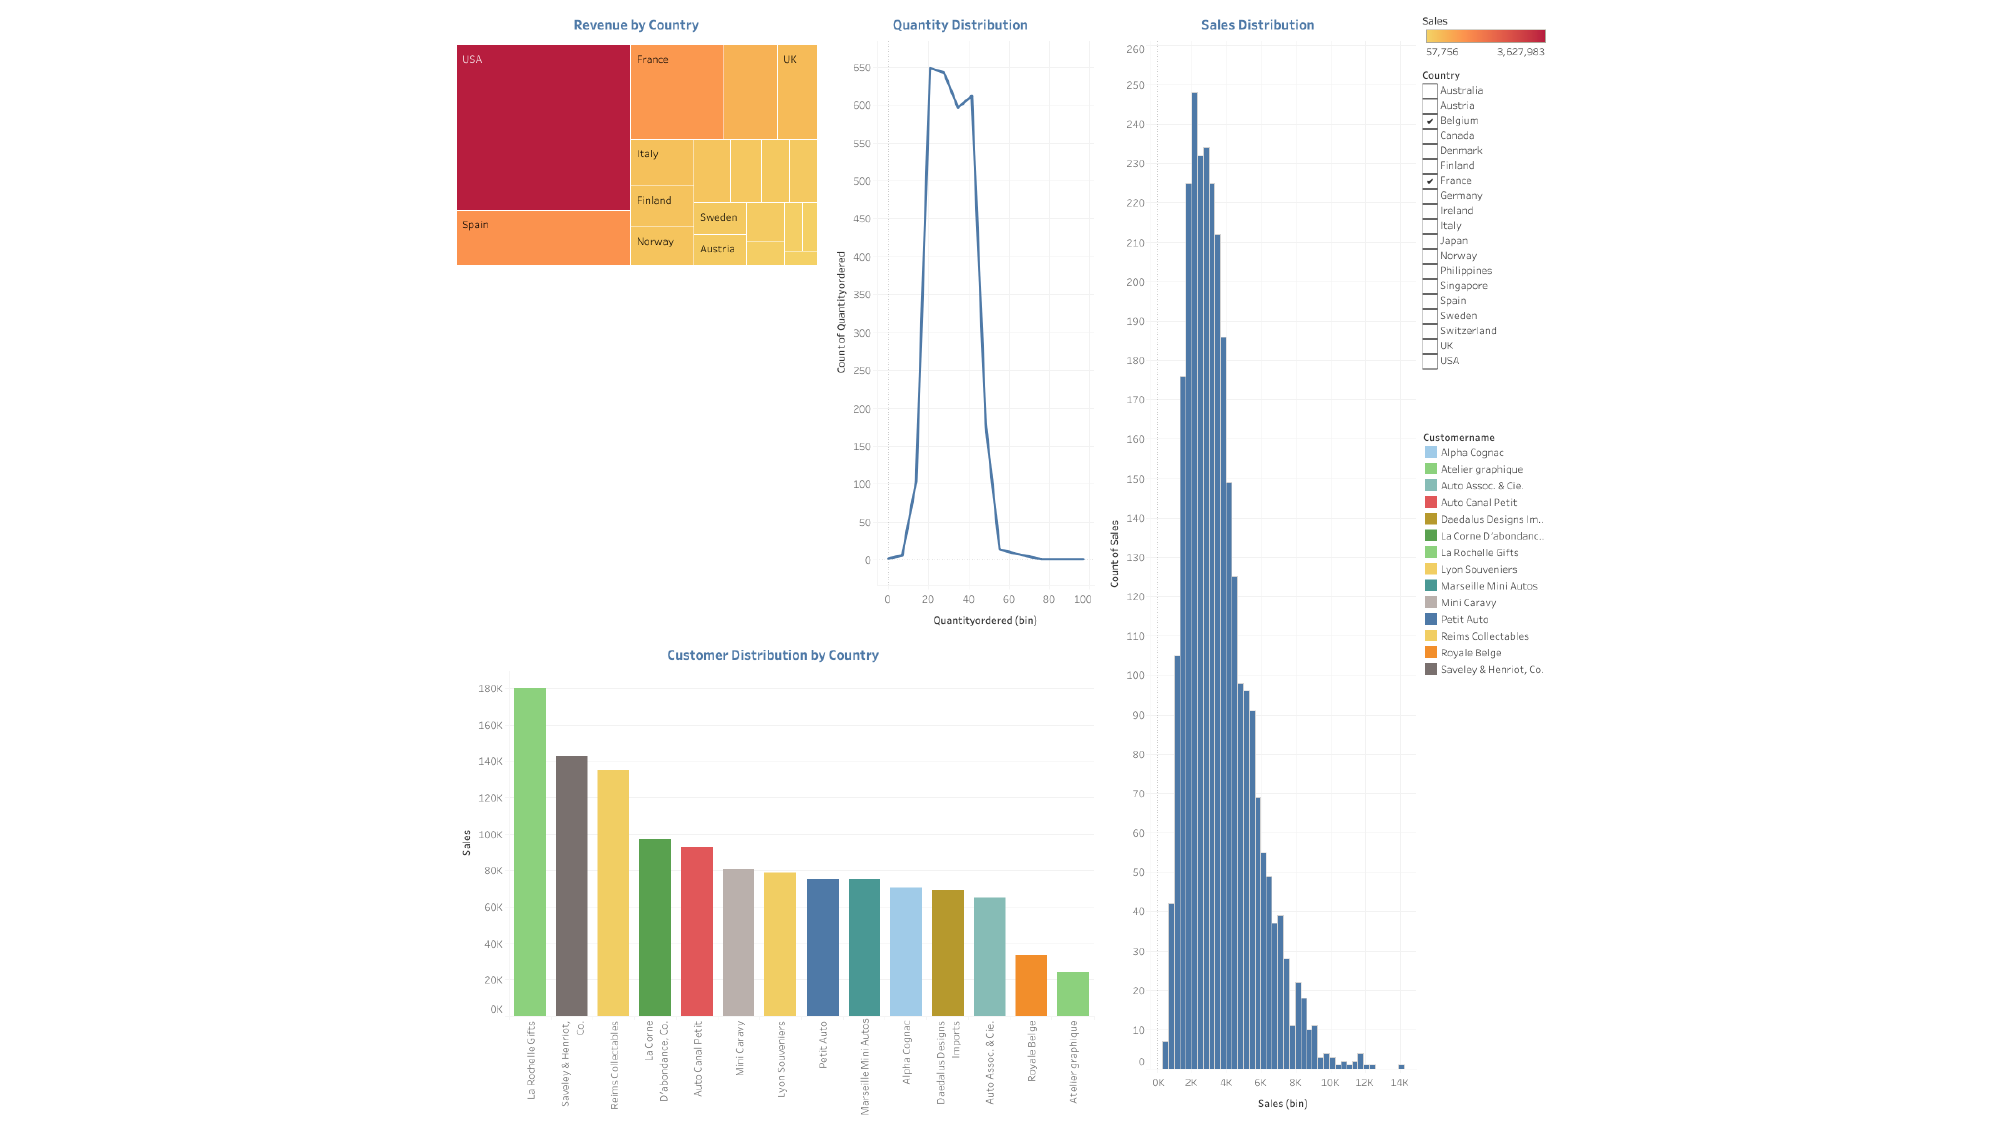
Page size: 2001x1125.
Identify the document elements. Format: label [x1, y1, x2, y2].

picture [442, 0, 1558, 1125]
